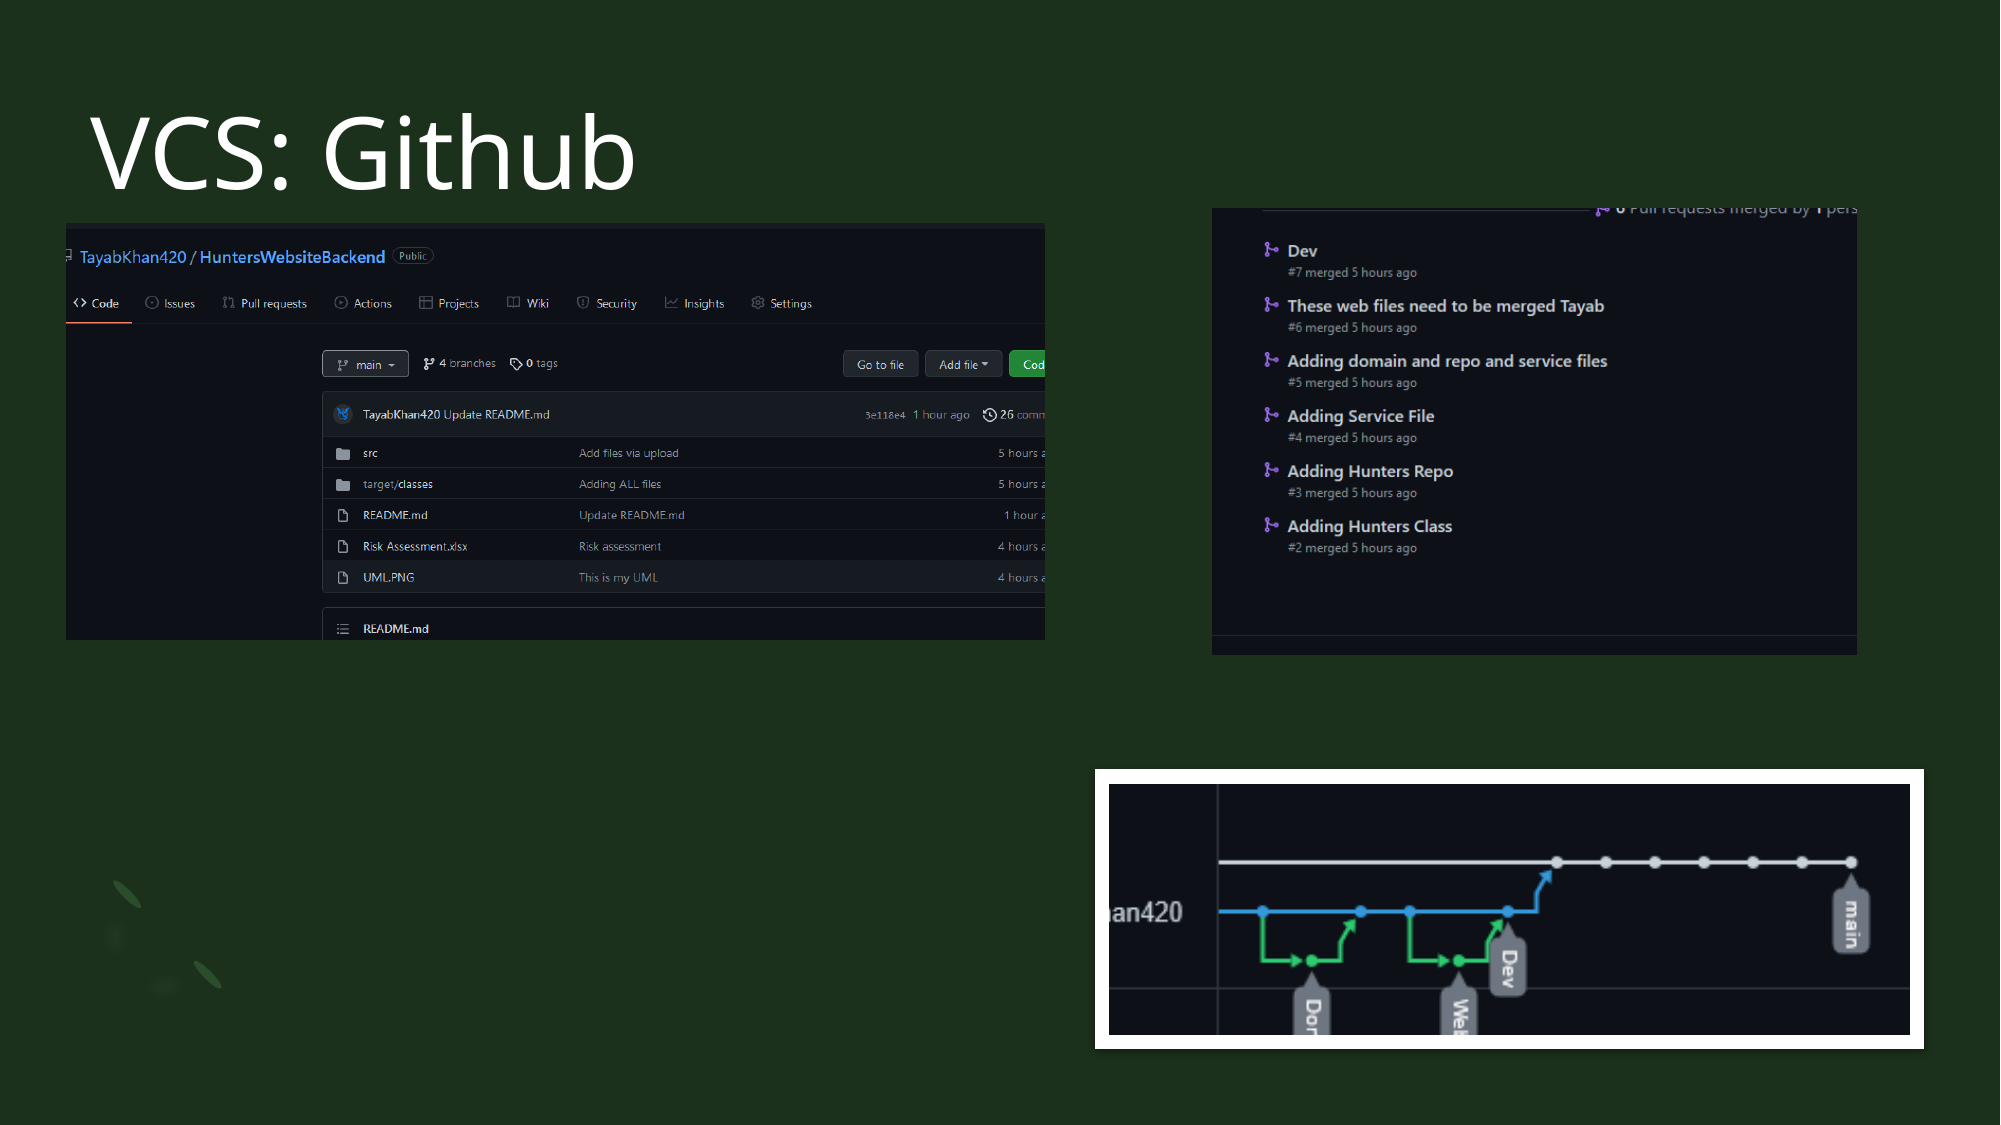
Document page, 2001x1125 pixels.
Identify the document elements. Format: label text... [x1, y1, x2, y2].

picture [66, 223, 1045, 640]
picture [1212, 208, 1857, 655]
title VCS: Github [90, 90, 1910, 309]
picture [1109, 783, 1910, 1035]
